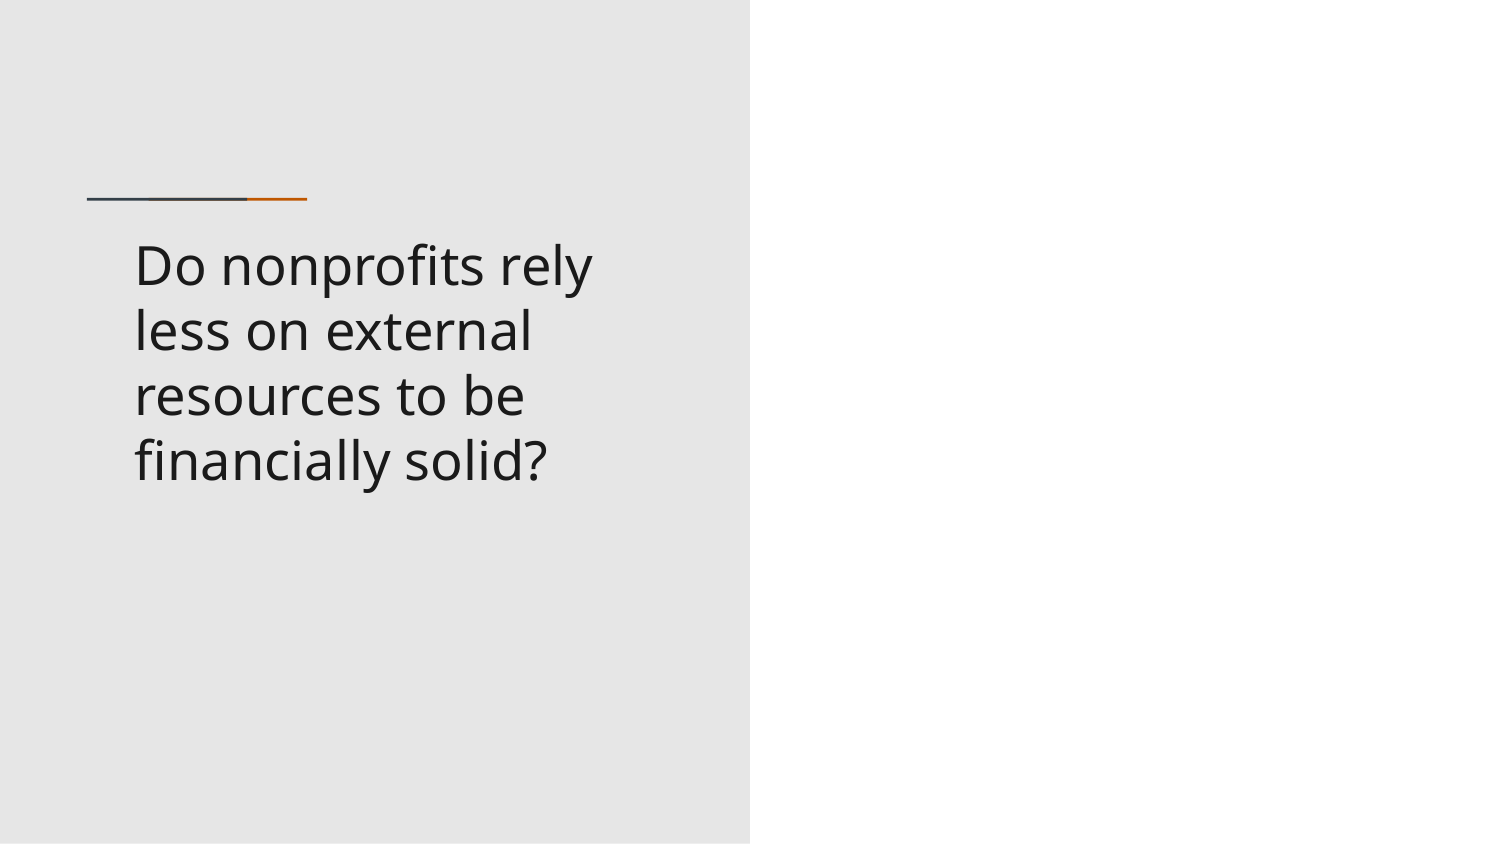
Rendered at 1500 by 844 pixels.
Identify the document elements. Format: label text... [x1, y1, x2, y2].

title Do nonprofits rely less on external resources to be financially solid? [119, 216, 662, 494]
